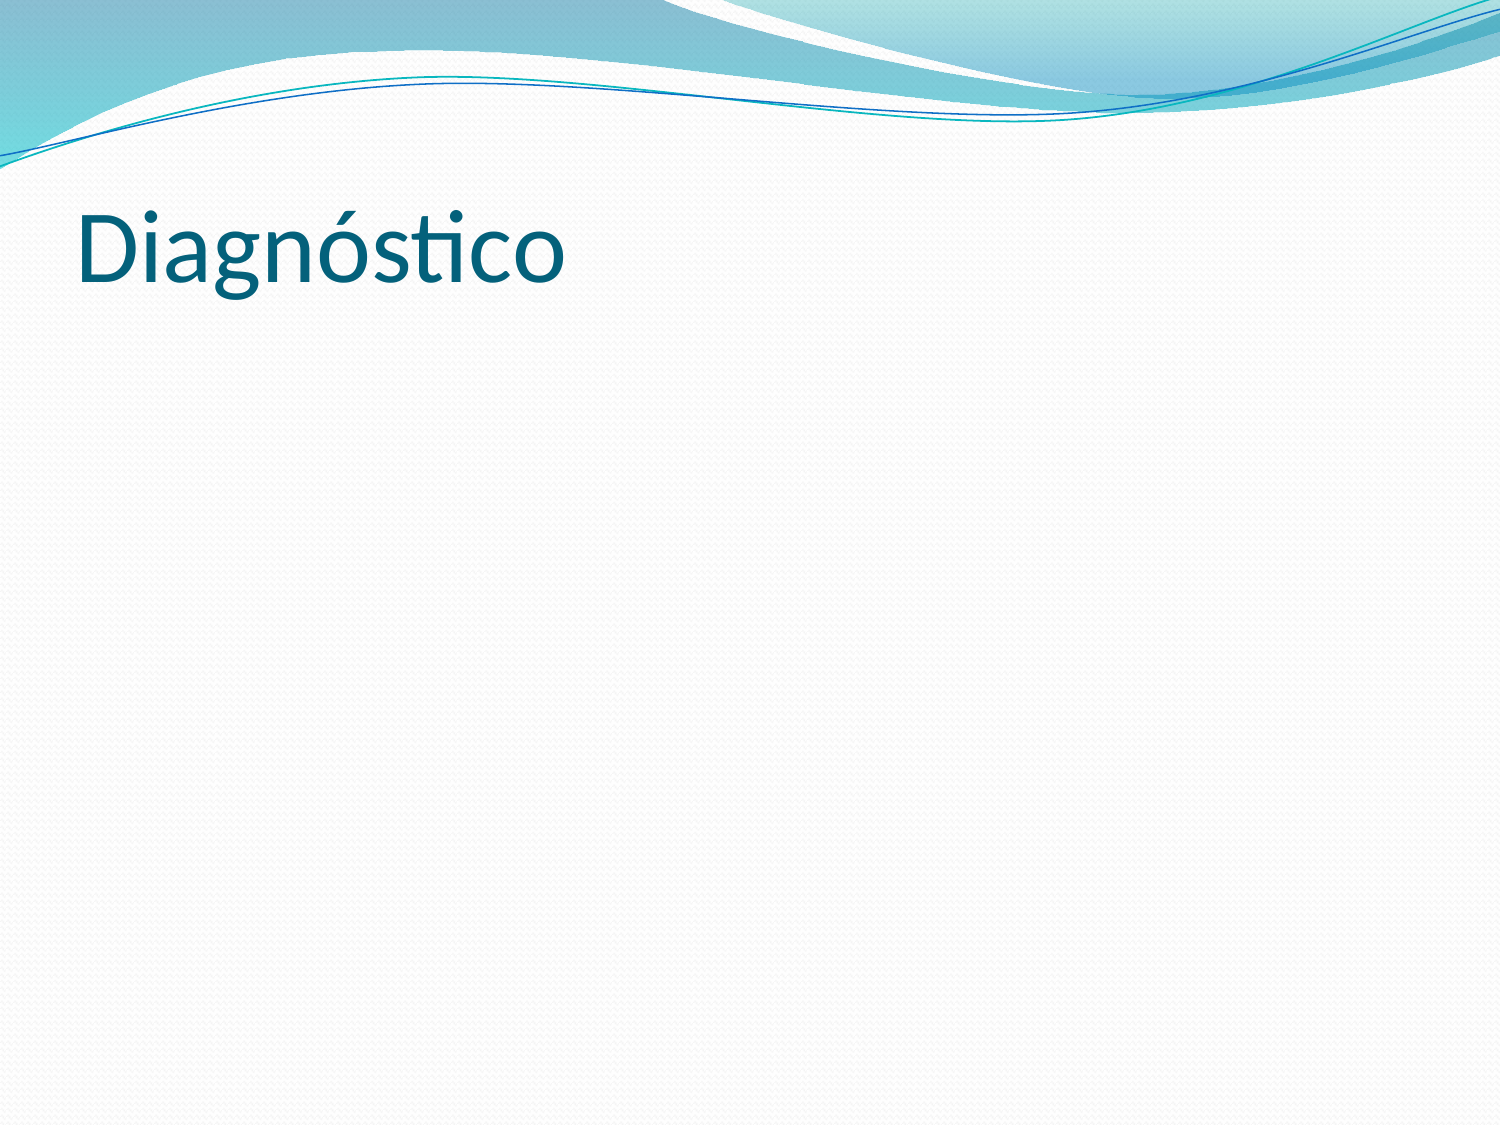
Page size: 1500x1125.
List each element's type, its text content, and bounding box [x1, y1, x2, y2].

title Diagnóstico [75, 115, 1425, 303]
